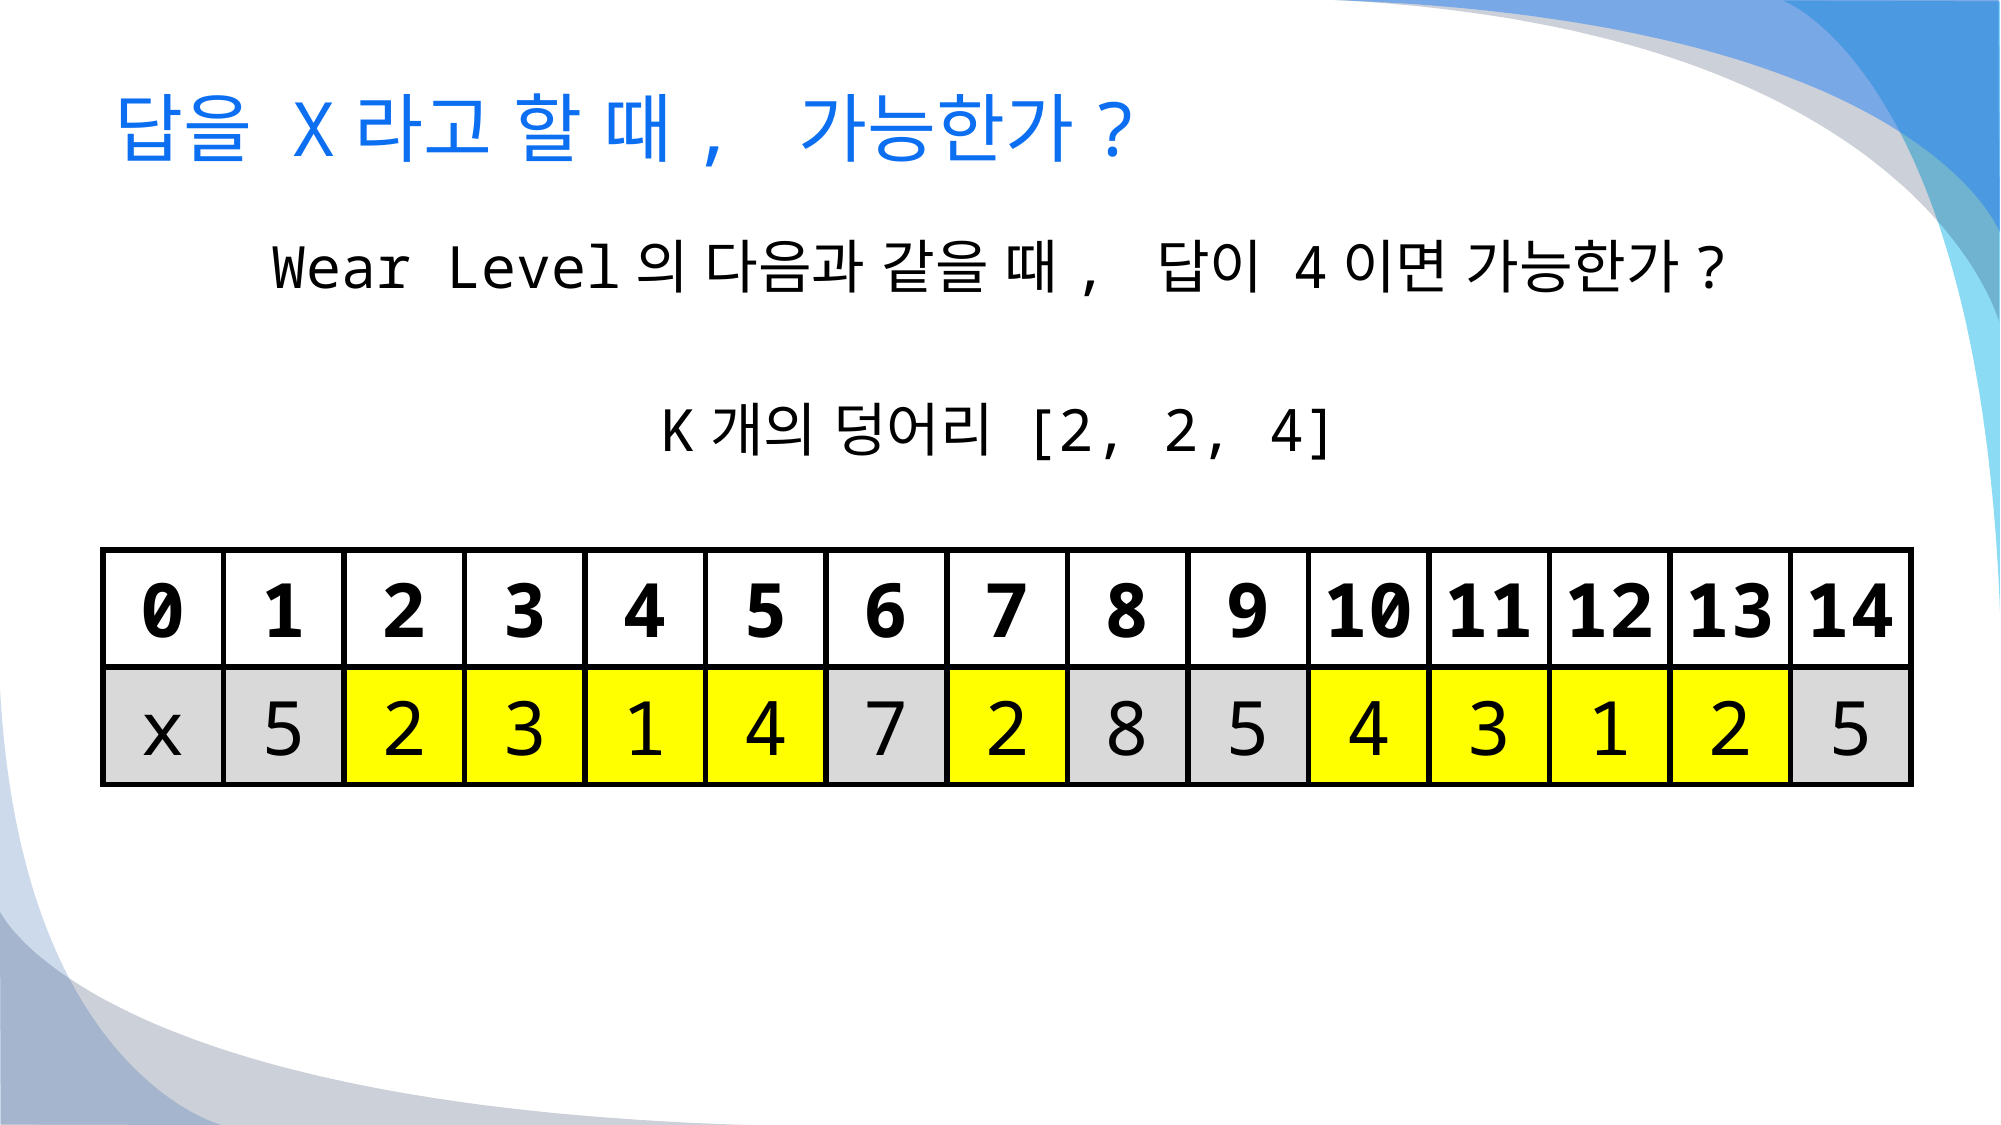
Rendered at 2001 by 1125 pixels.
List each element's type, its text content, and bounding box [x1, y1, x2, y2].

table_header 3 [467, 553, 582, 664]
table_header 10 [1311, 553, 1426, 664]
table_cell 1 [588, 670, 703, 782]
table_header 1 [226, 553, 341, 664]
table_cell 5 [1191, 670, 1306, 782]
list Wear Level의 다음과 같을 때, 답이 4이면 가능한가? K개의 덩어리 [2, 2, 4] [99, 222, 1900, 497]
table_header 4 [588, 553, 703, 664]
table_cell 7 [829, 670, 944, 782]
table_cell 3 [1432, 670, 1547, 782]
table_cell 5 [226, 670, 341, 782]
table_header 0 [106, 553, 221, 664]
table_cell 2 [950, 670, 1065, 782]
table_header 7 [950, 553, 1065, 664]
table_header 5 [708, 553, 823, 664]
table_header 11 [1432, 553, 1547, 664]
table_cell 4 [708, 670, 823, 782]
table_cell 8 [1070, 670, 1185, 782]
table_header 13 [1673, 553, 1788, 664]
table_header 12 [1552, 553, 1667, 664]
table_header 6 [829, 553, 944, 664]
table_header 14 [1793, 553, 1908, 664]
table_cell 2 [347, 670, 462, 782]
title 답을 X라고 할 때, 가능한가? [99, 50, 1900, 202]
table_header 9 [1191, 553, 1306, 664]
table_cell 3 [467, 670, 582, 782]
table_cell 5 [1793, 670, 1908, 782]
table_cell 1 [1552, 670, 1667, 782]
table_cell 2 [1673, 670, 1788, 782]
table_cell x [106, 670, 221, 782]
table_header 2 [347, 553, 462, 664]
table_header 8 [1070, 553, 1185, 664]
table_cell 4 [1311, 670, 1426, 782]
